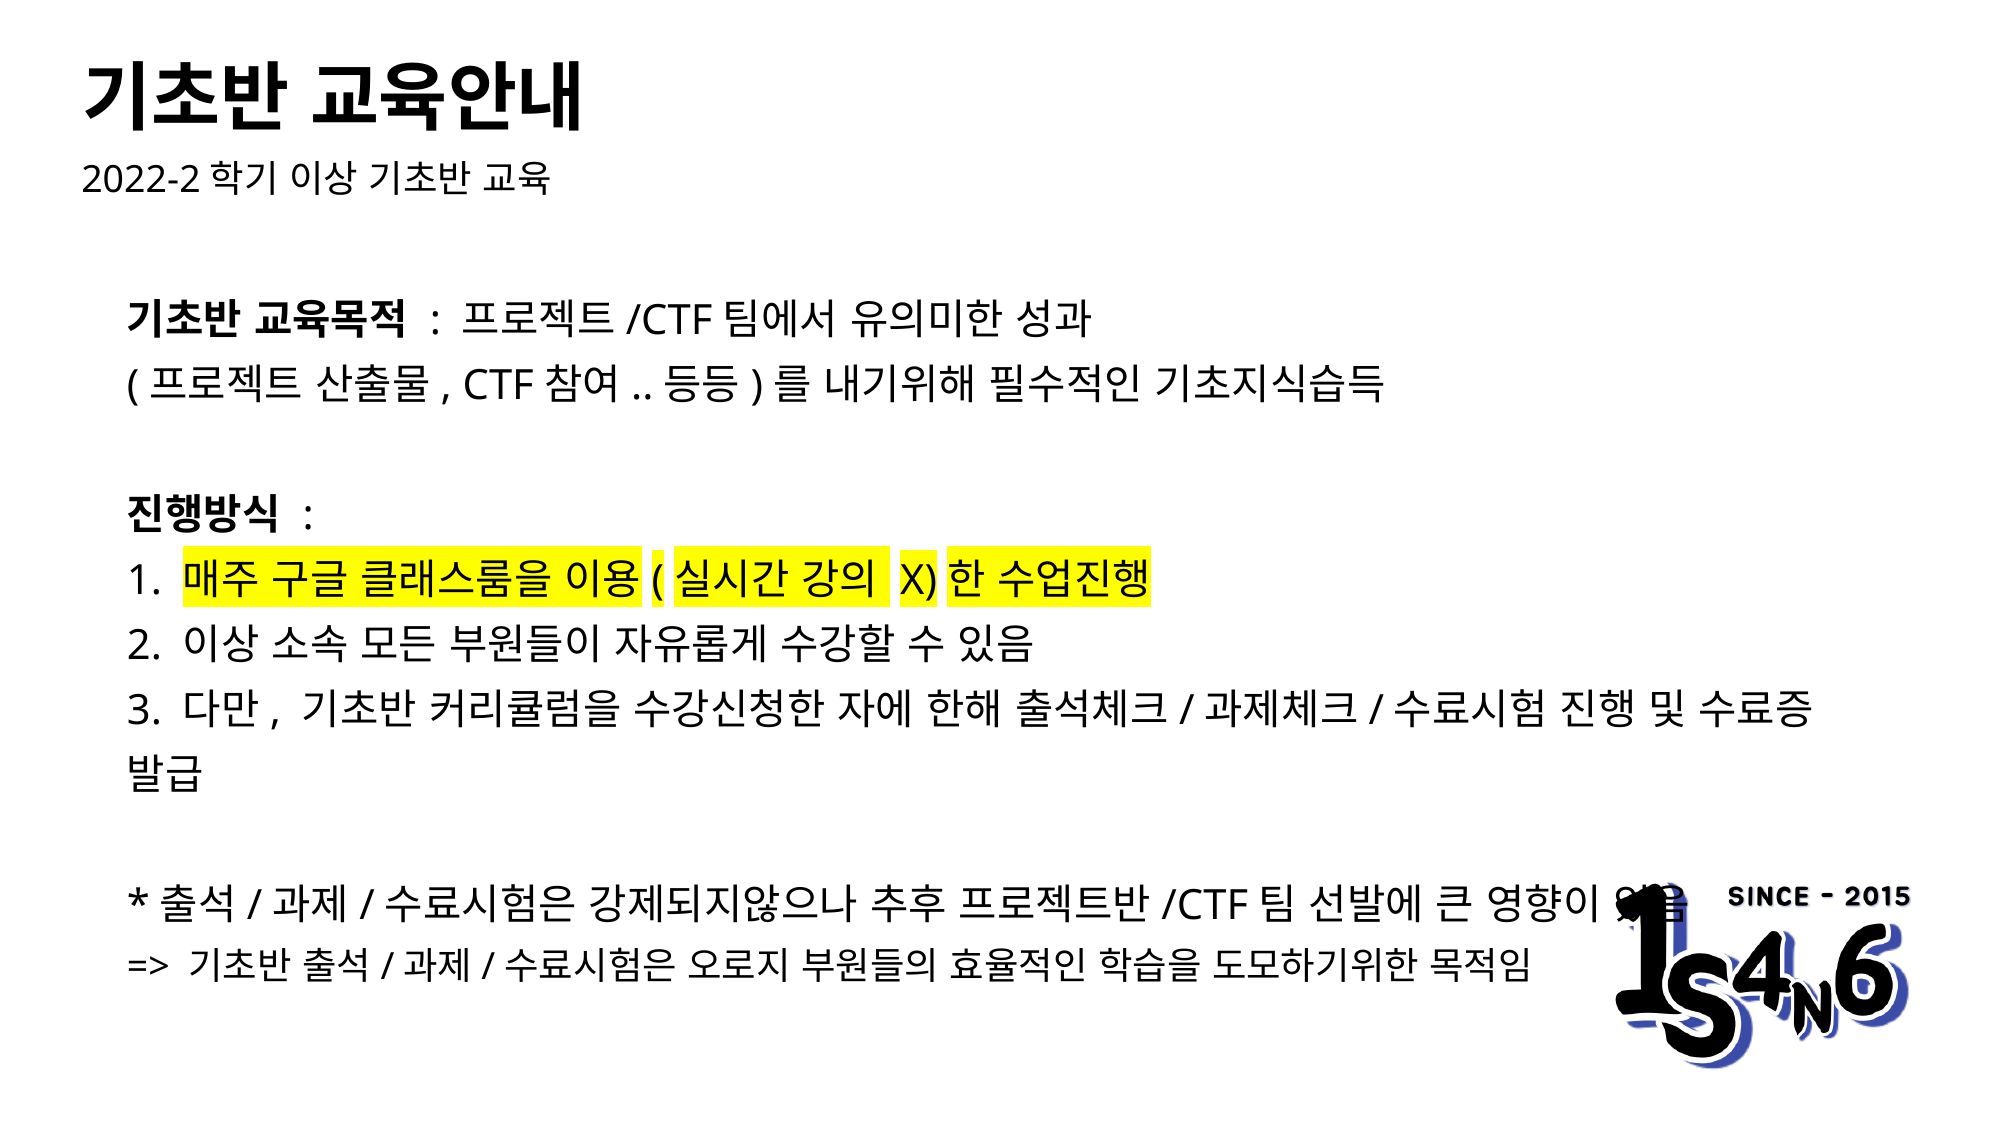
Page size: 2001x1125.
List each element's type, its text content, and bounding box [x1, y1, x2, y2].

picture [1591, 869, 1942, 1077]
text_box 2022-2학기 이상 기초반 교육 [66, 147, 1334, 208]
text_box 기초반 교육목적 : 프로젝트/CTF팀에서 유의미한 성과 (프로젝트 산출물, CTF참여..등등)를 내기위해 필수적인 기초지식습득 진행방식 : 1. 매주 구글 클래스룸을 이용(실시간 강의 X)한 수업진행 2. 이상 소속 모든 부원들이 자유롭게 수강할 수 있음 3. 다만, 기초반 커리큘럼을 수강신청한 자에 한해 출석체크/과제체크/수료시험 진행 및 수료증 발급 *출석/과제/수료시험은 강제되지않으나 추후 프로젝트반/CTF팀 선발에 큰 영향이 있음 => 기초반 출석/과제/수료시험은 오로지 부원들의 효율적인 학습을 도모하기위한 목적임 [111, 270, 1887, 995]
title 기초반 교육안내 [67, 39, 1568, 148]
